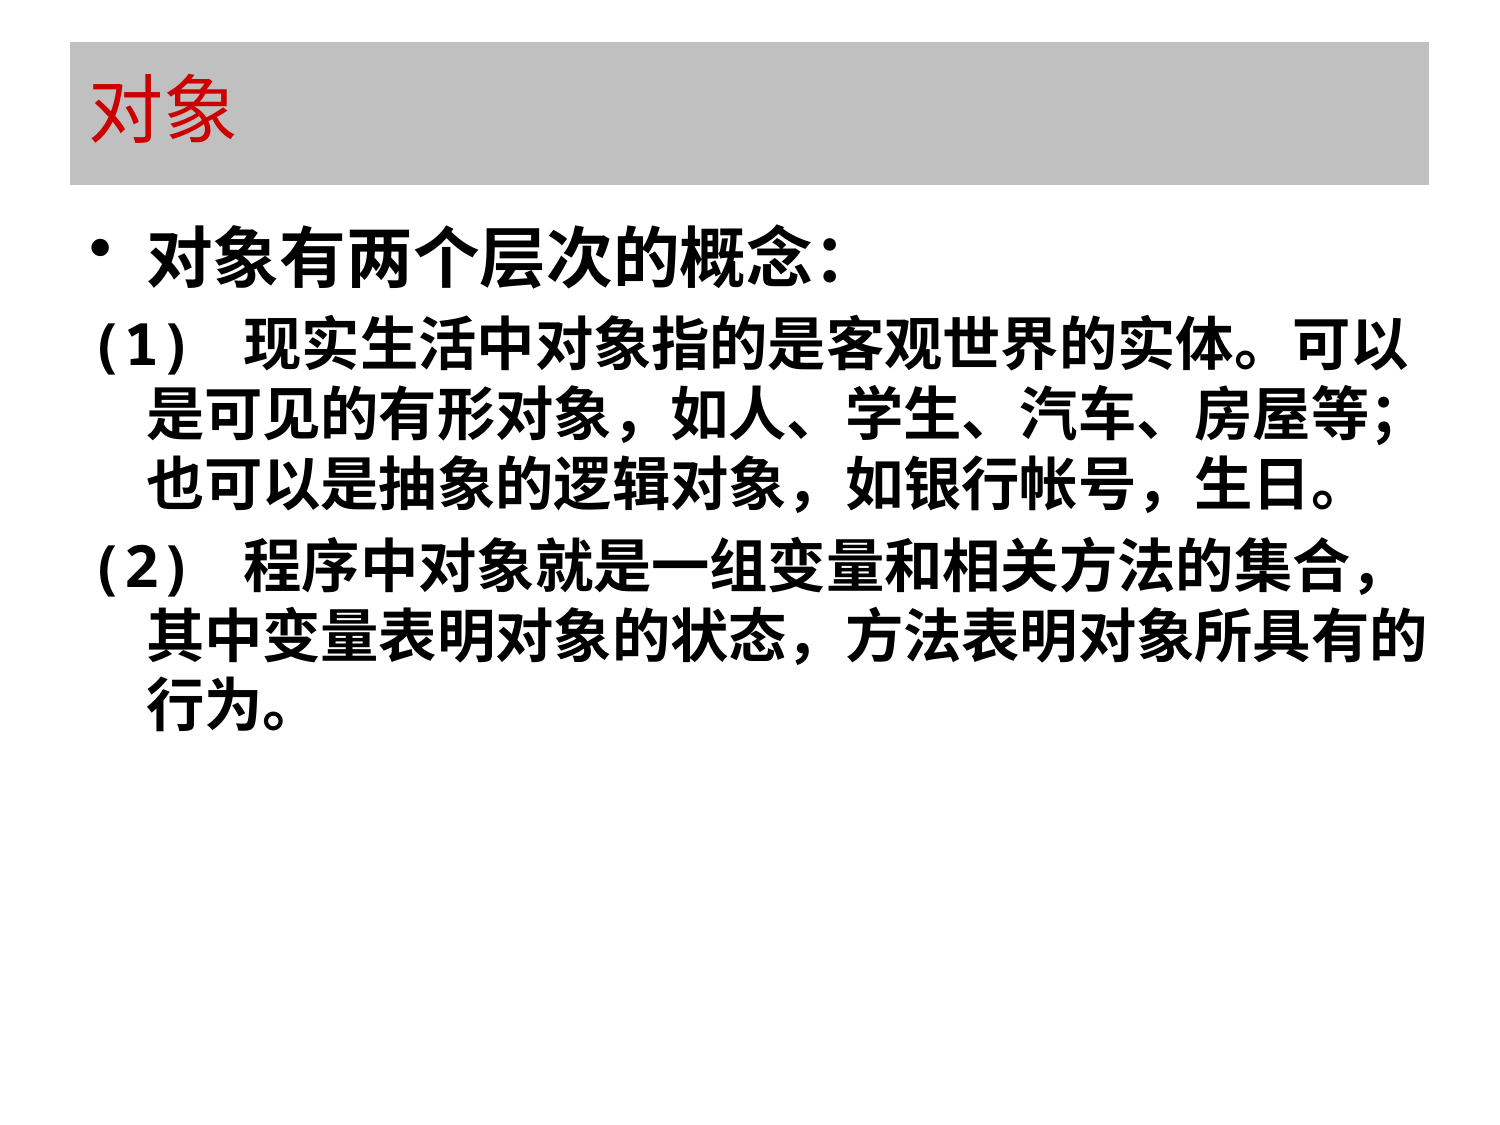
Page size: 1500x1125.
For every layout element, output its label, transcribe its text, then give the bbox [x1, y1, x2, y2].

text_box 对象有两个层次的概念： (1) 现实生活中对象指的是客观世界的实体。可以是可见的有形对象，如人、学生、汽车、房屋等；也可以是抽象的逻辑对象，如银行帐号，生日。 (2) 程序中对象就是一组变量和相关方法的集合，其中变量表明对象的状态，方法表明对象所具有的行为。 [74, 207, 1453, 1005]
title 对象 [73, 42, 1425, 173]
picture [70, 42, 1429, 185]
